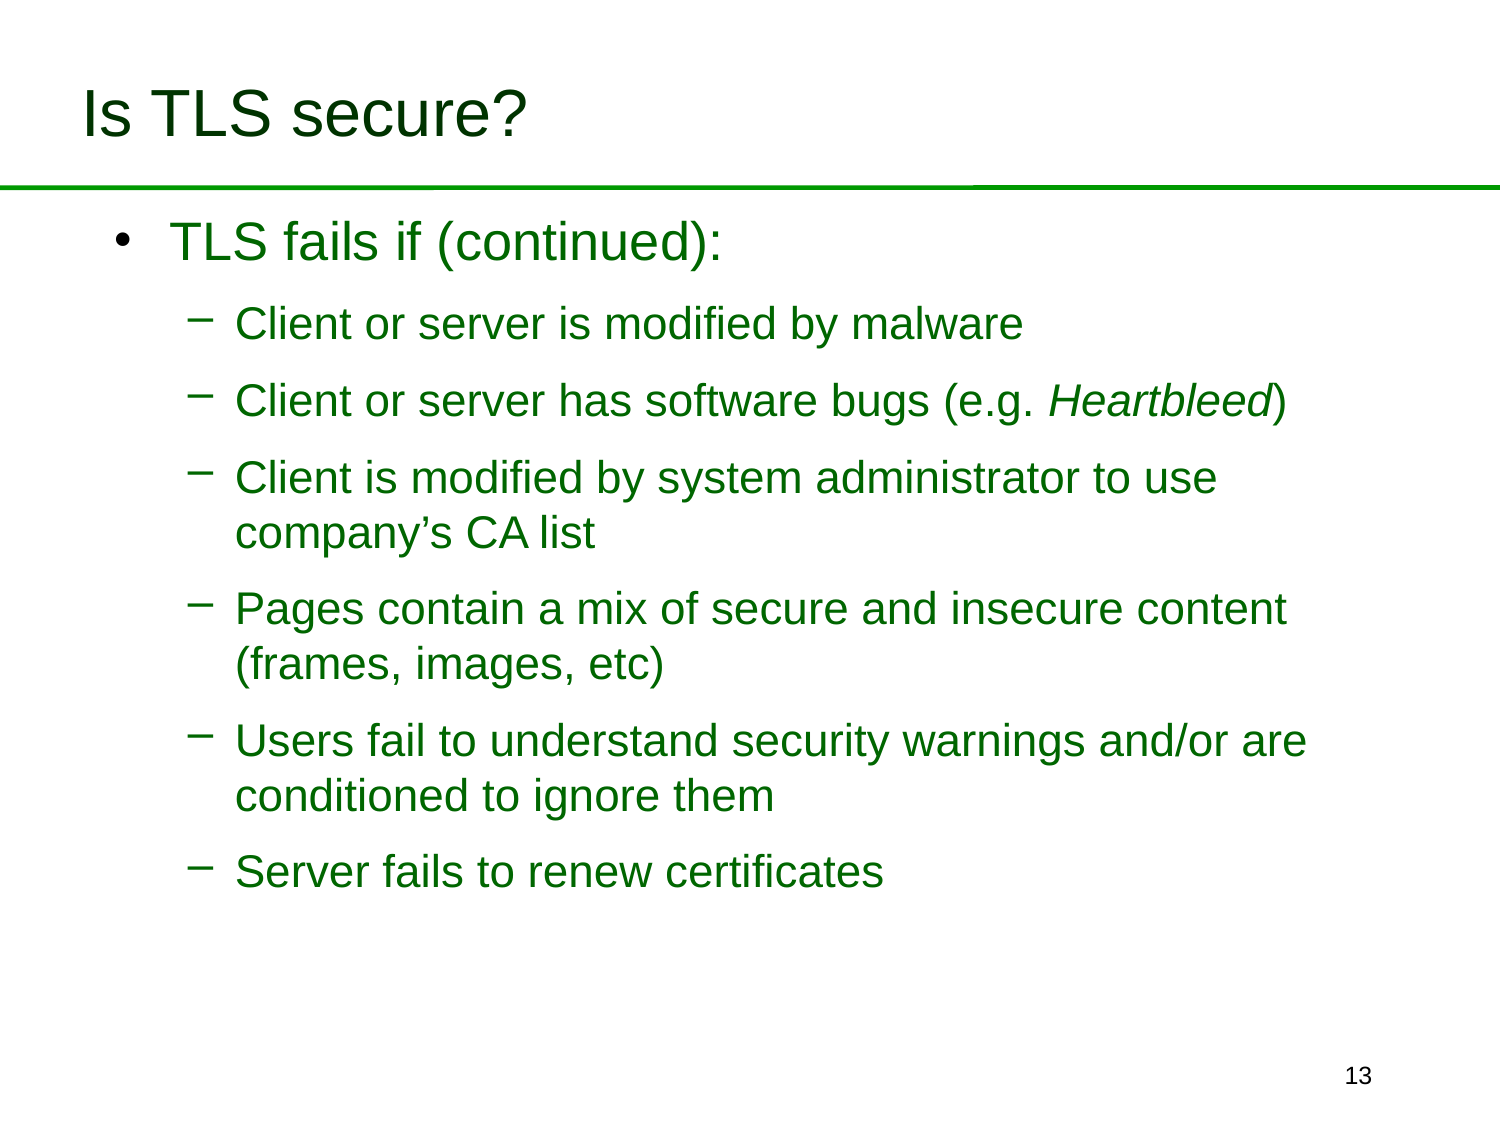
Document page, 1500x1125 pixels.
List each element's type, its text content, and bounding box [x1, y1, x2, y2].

list TLS fails if (continued): Client or server is modified by malware Client or server has software bugs (e.g. Heartbleed) Client is modified by system administrator to use company’s CA list Pages contain a mix of secure and insecure content (frames, images, etc) Users fail to understand security warnings and/or are conditioned to ignore them Server fails to renew certificates [97, 206, 1417, 1044]
text_box Is TLS secure? [66, 31, 1412, 188]
slide_number 13 [1074, 1051, 1388, 1101]
